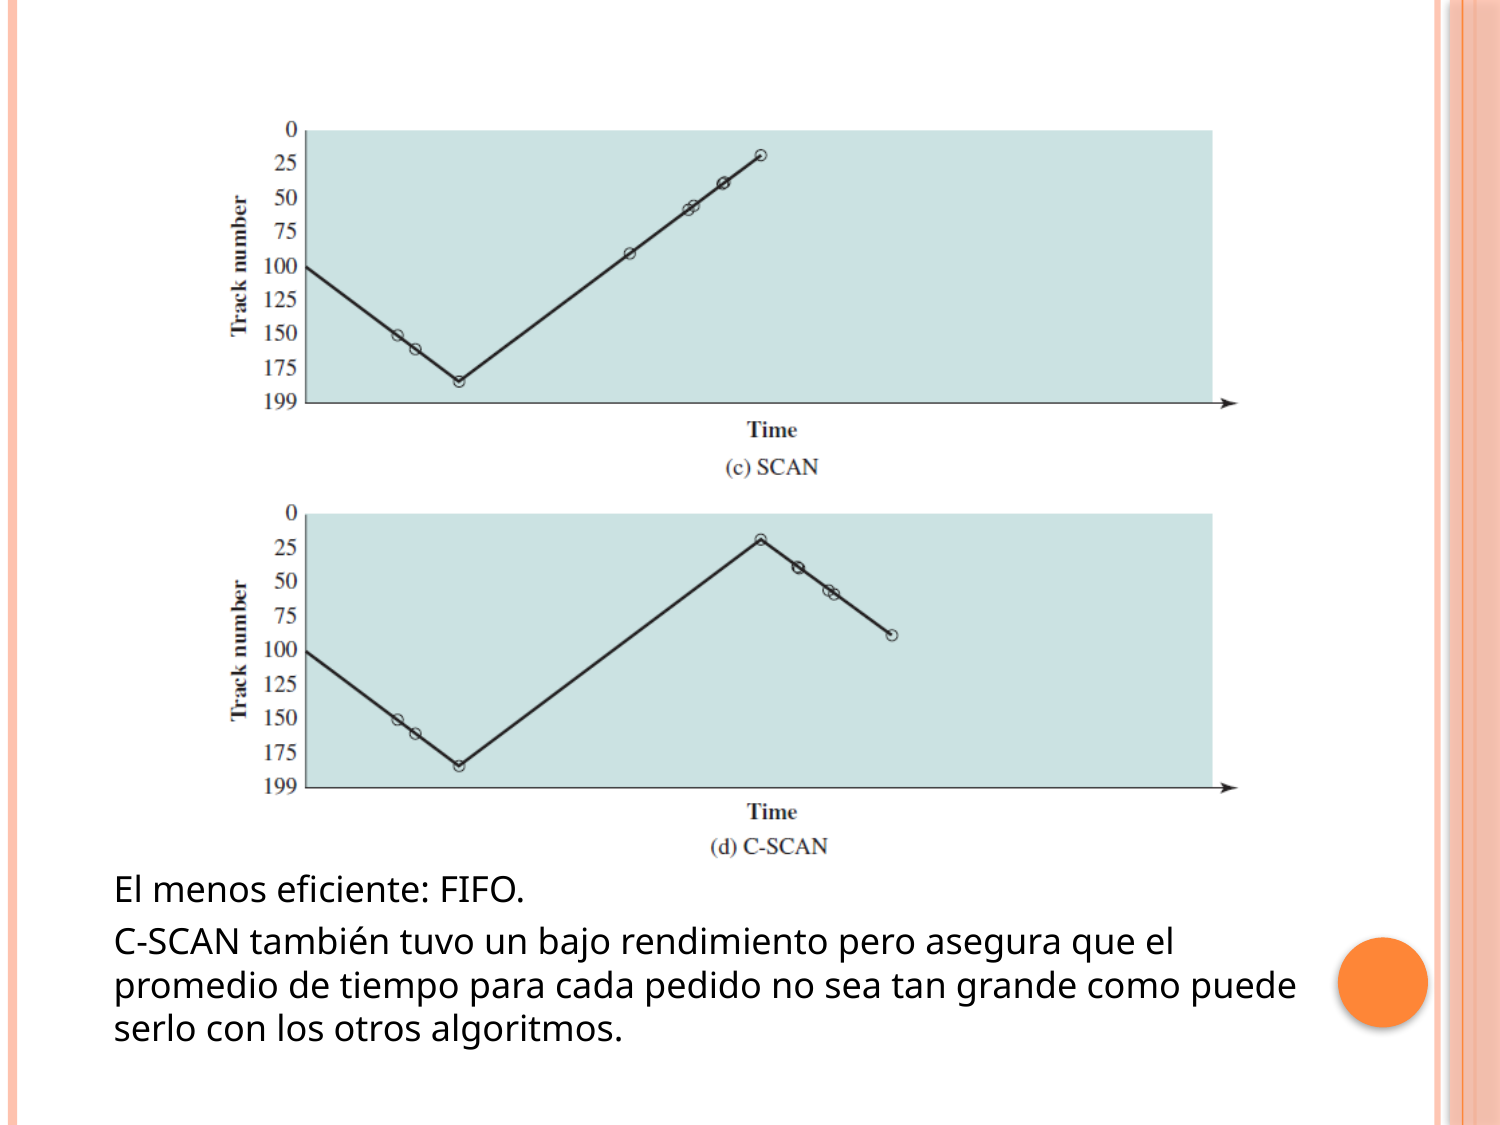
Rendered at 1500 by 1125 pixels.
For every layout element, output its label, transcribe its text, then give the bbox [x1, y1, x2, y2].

picture [217, 101, 1266, 866]
list El menos eficiente: FIFO. C-SCAN también tuvo un bajo rendimiento pero asegura que el promedio de tiempo para cada pedido no sea tan grande como puede serlo con los otros algoritmos. [98, 78, 1324, 1062]
